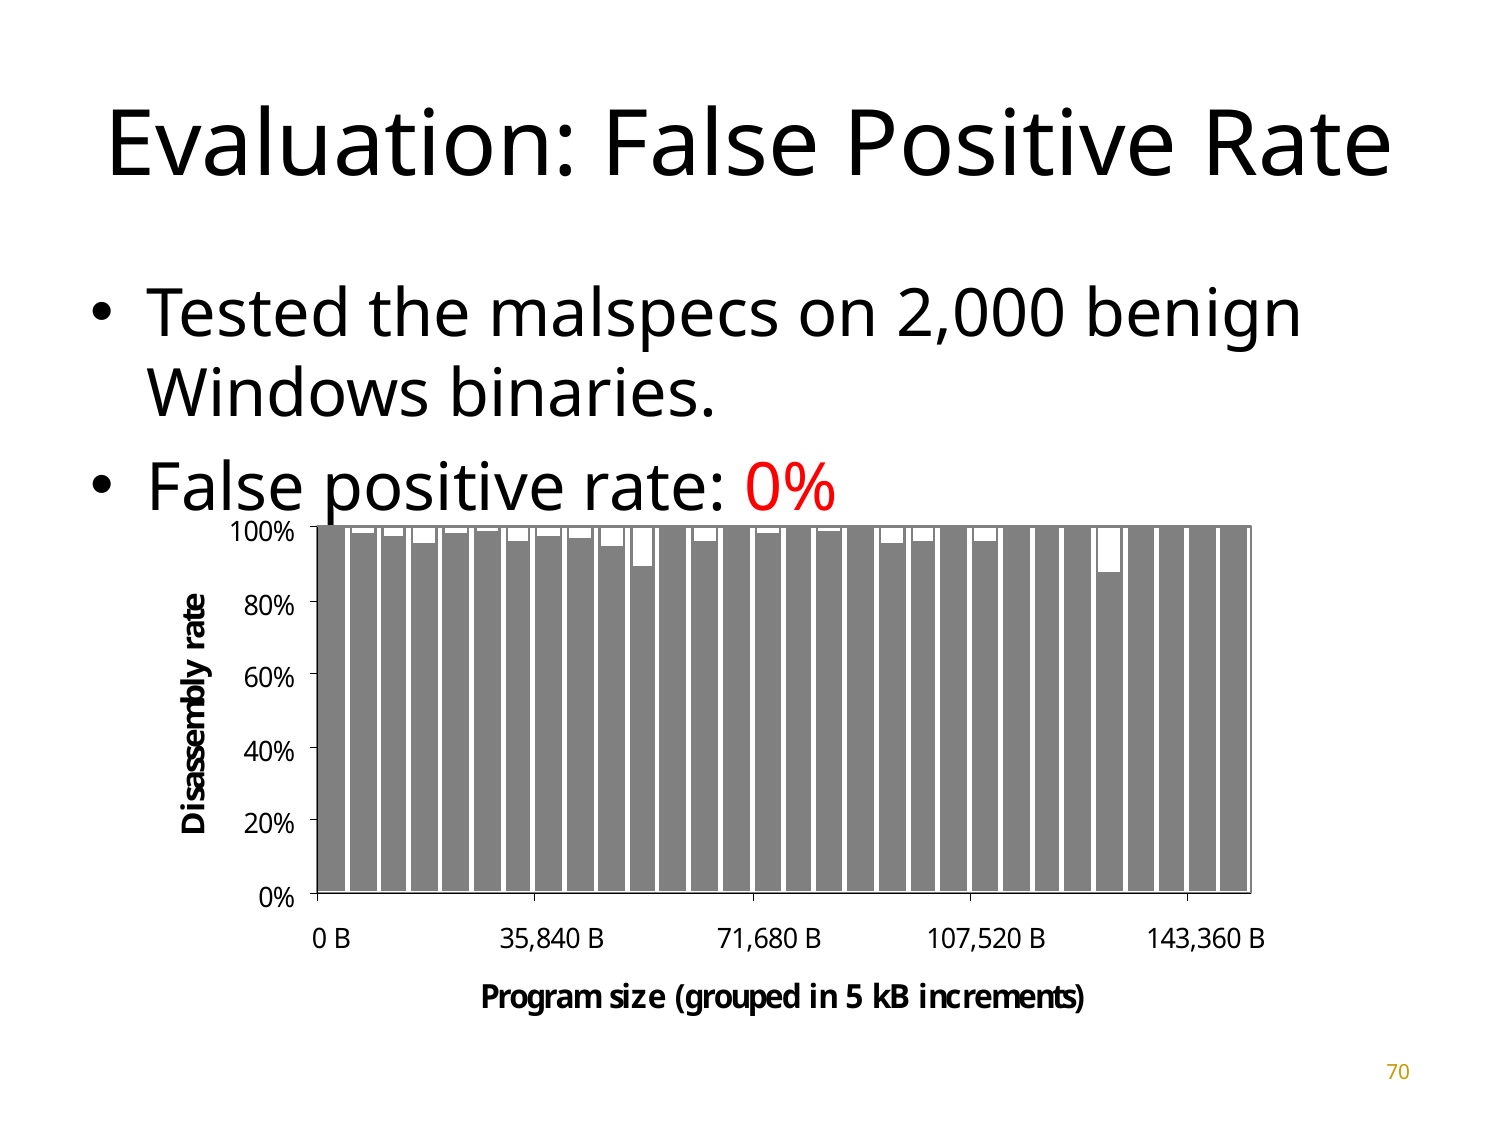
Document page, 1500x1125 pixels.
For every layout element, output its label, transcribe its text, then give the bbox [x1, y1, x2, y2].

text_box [87, 362, 1288, 1063]
title Evaluation: False Positive Rate [75, 45, 1425, 233]
list Tested the malspecs on 2,000 benign Windows binaries. False positive rate: 0% [75, 262, 1425, 1005]
slide_number 70 [1074, 1042, 1425, 1103]
